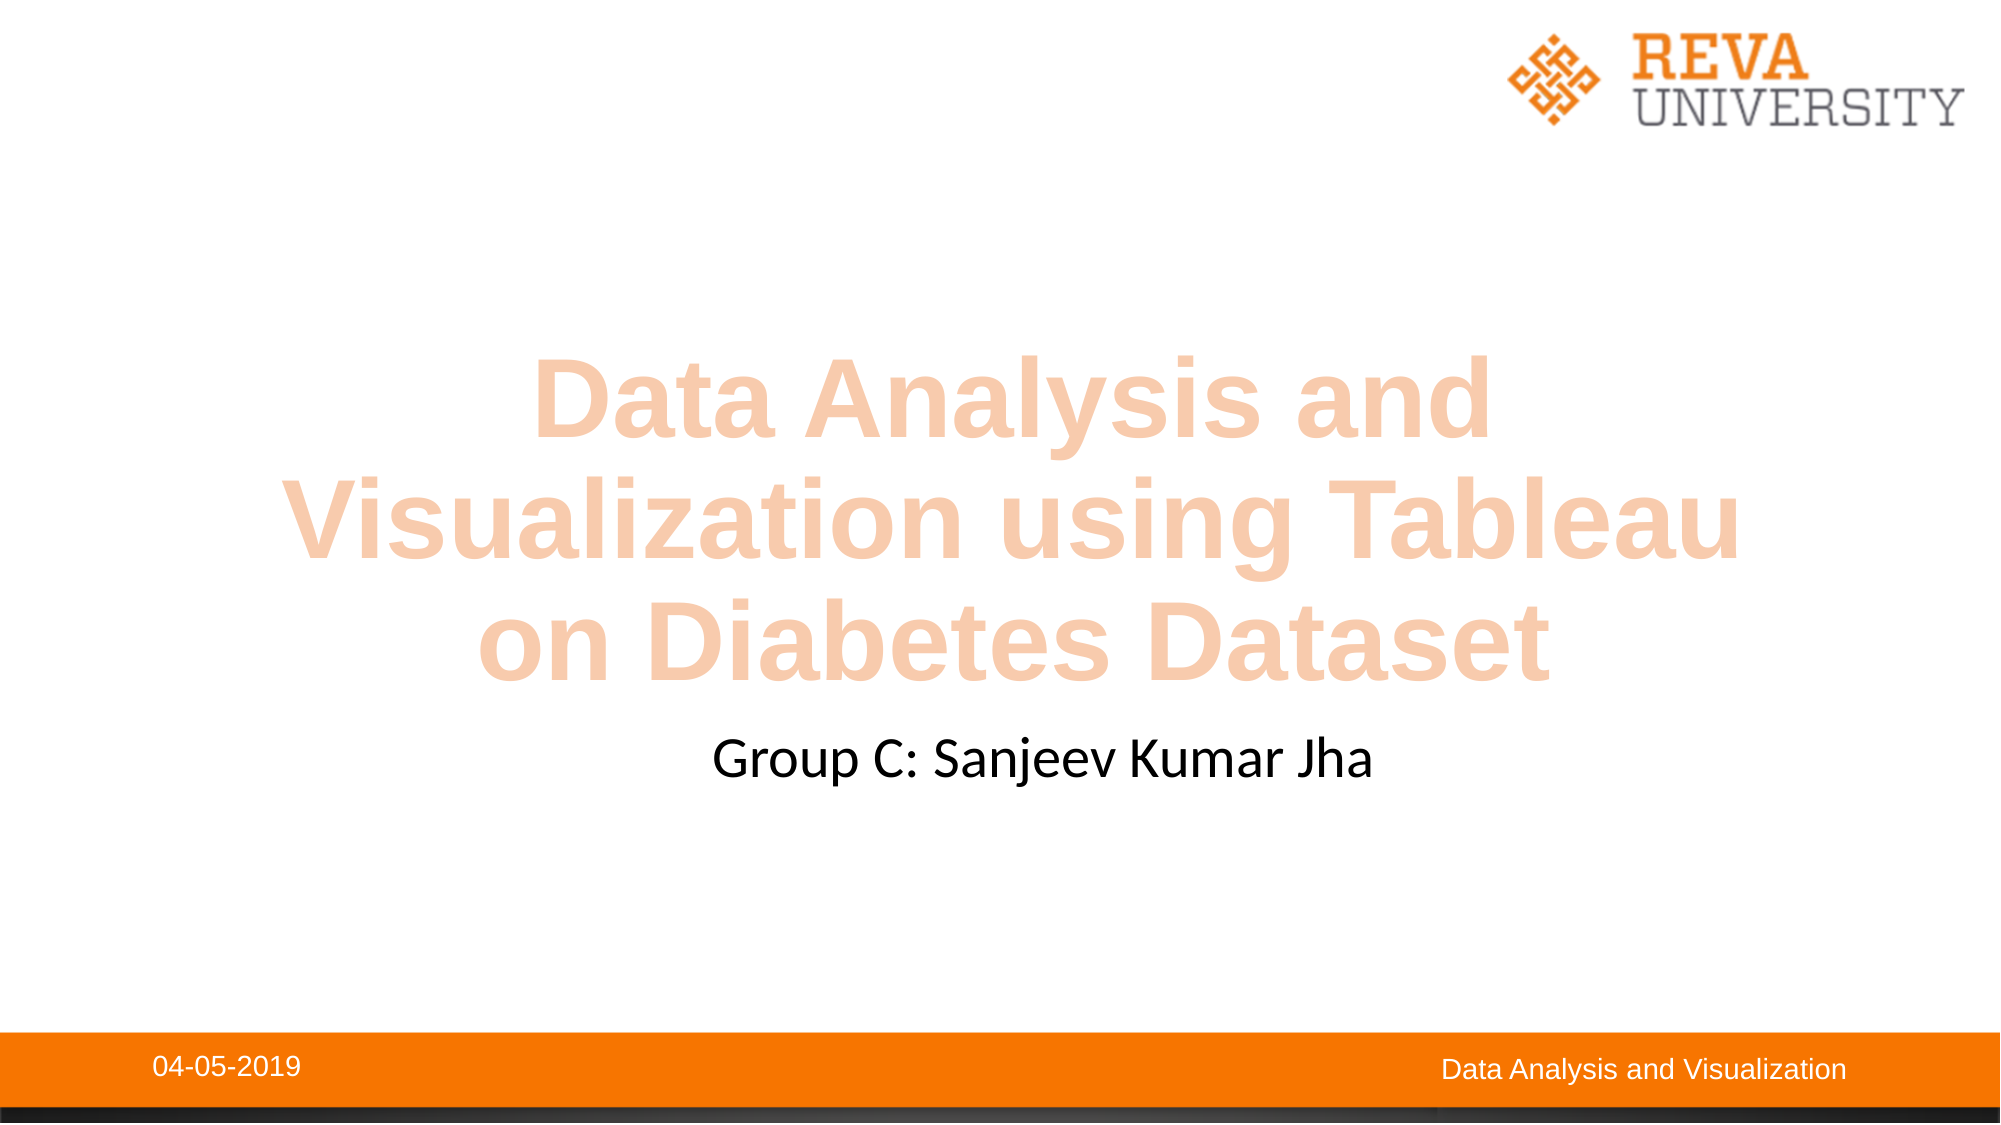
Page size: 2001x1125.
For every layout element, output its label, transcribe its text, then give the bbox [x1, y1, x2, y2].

text_box Group C: Sanjeev Kumar Jha [585, 711, 1502, 797]
title Data Analysis and Visualization using Tableau on Diabetes Dataset [263, 320, 1764, 712]
picture [0, 1020, 2000, 1123]
footer Data Analysis and Visualization [1187, 1042, 1863, 1103]
picture [1507, 15, 1988, 144]
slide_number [137, 1039, 588, 1100]
